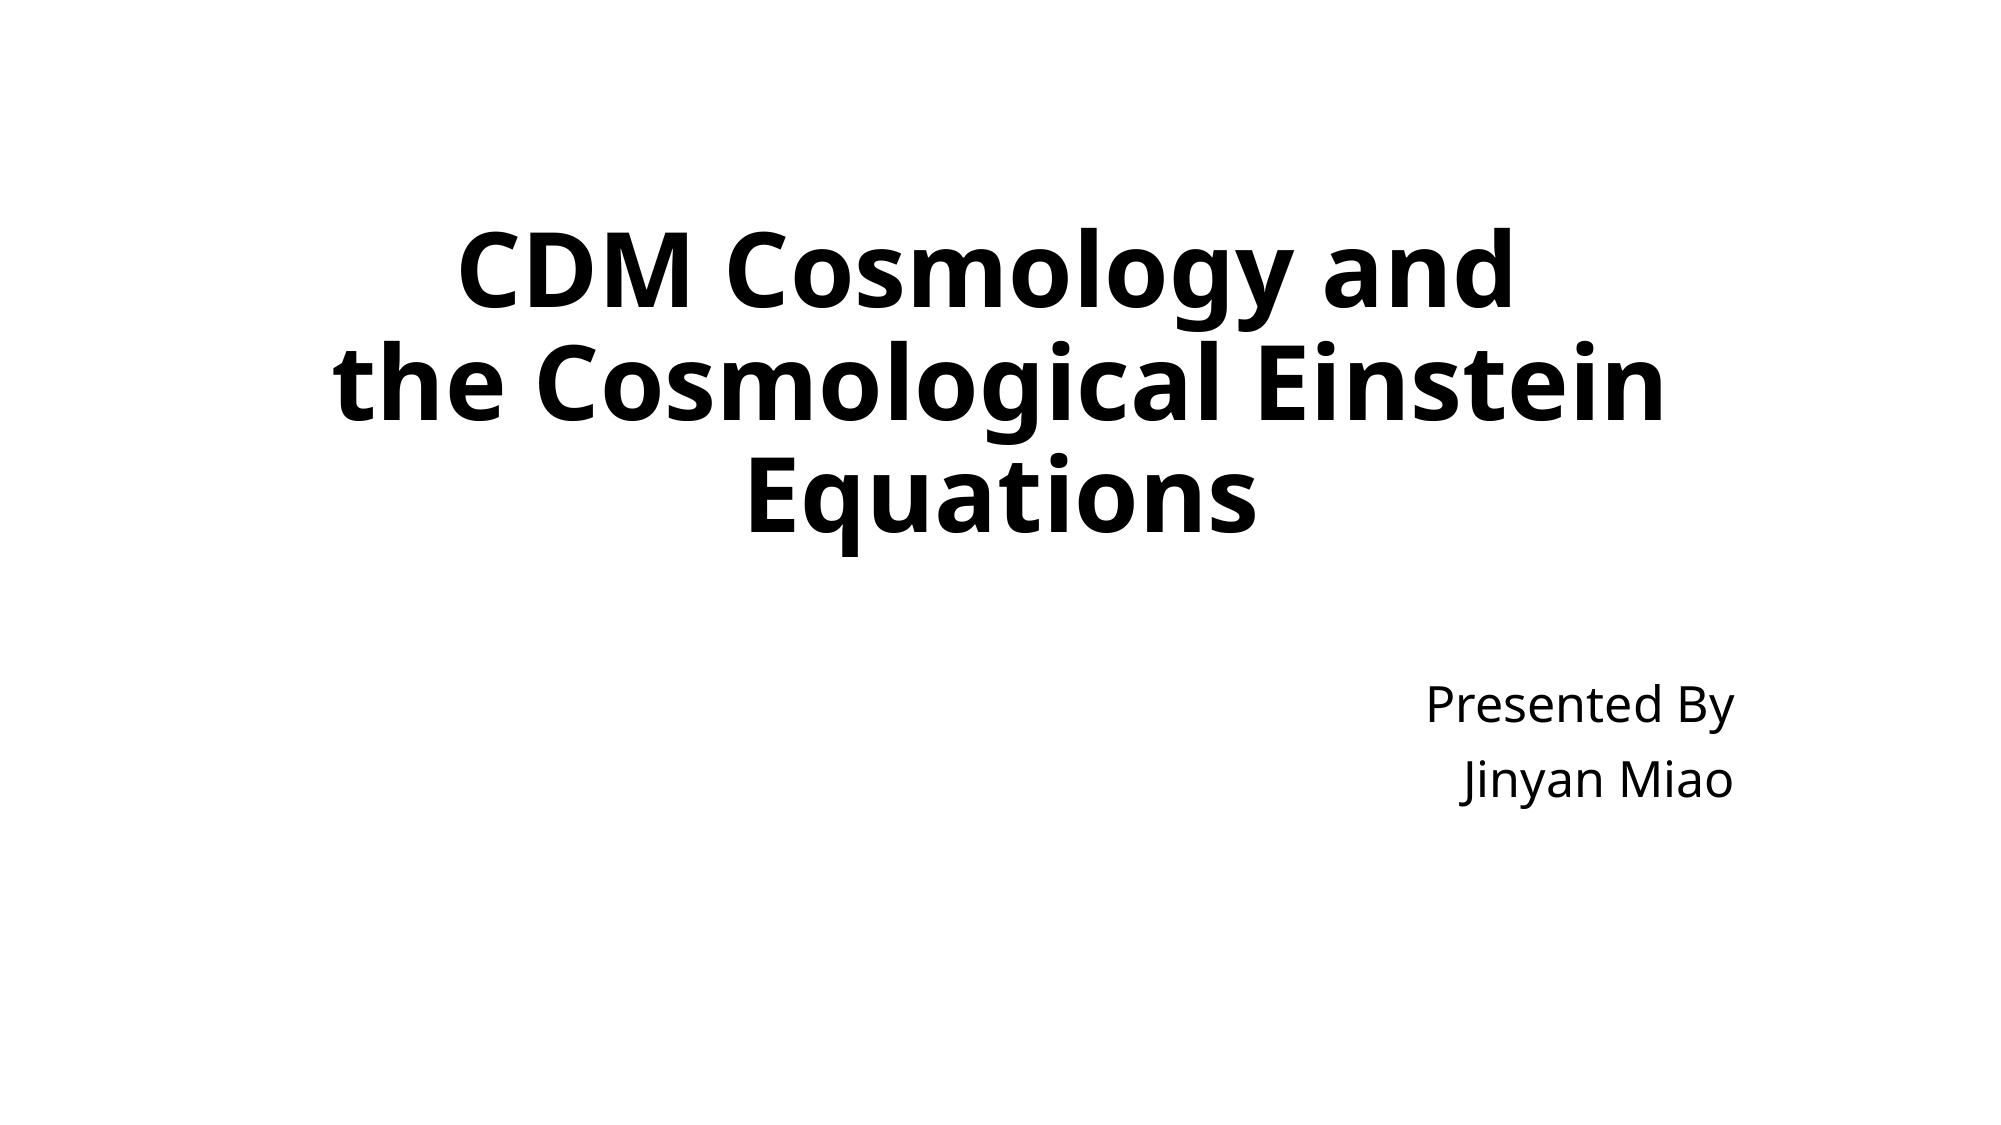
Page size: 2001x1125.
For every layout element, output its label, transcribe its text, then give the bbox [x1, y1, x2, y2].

subtitle Presented By Jinyan Miao [249, 590, 1750, 863]
